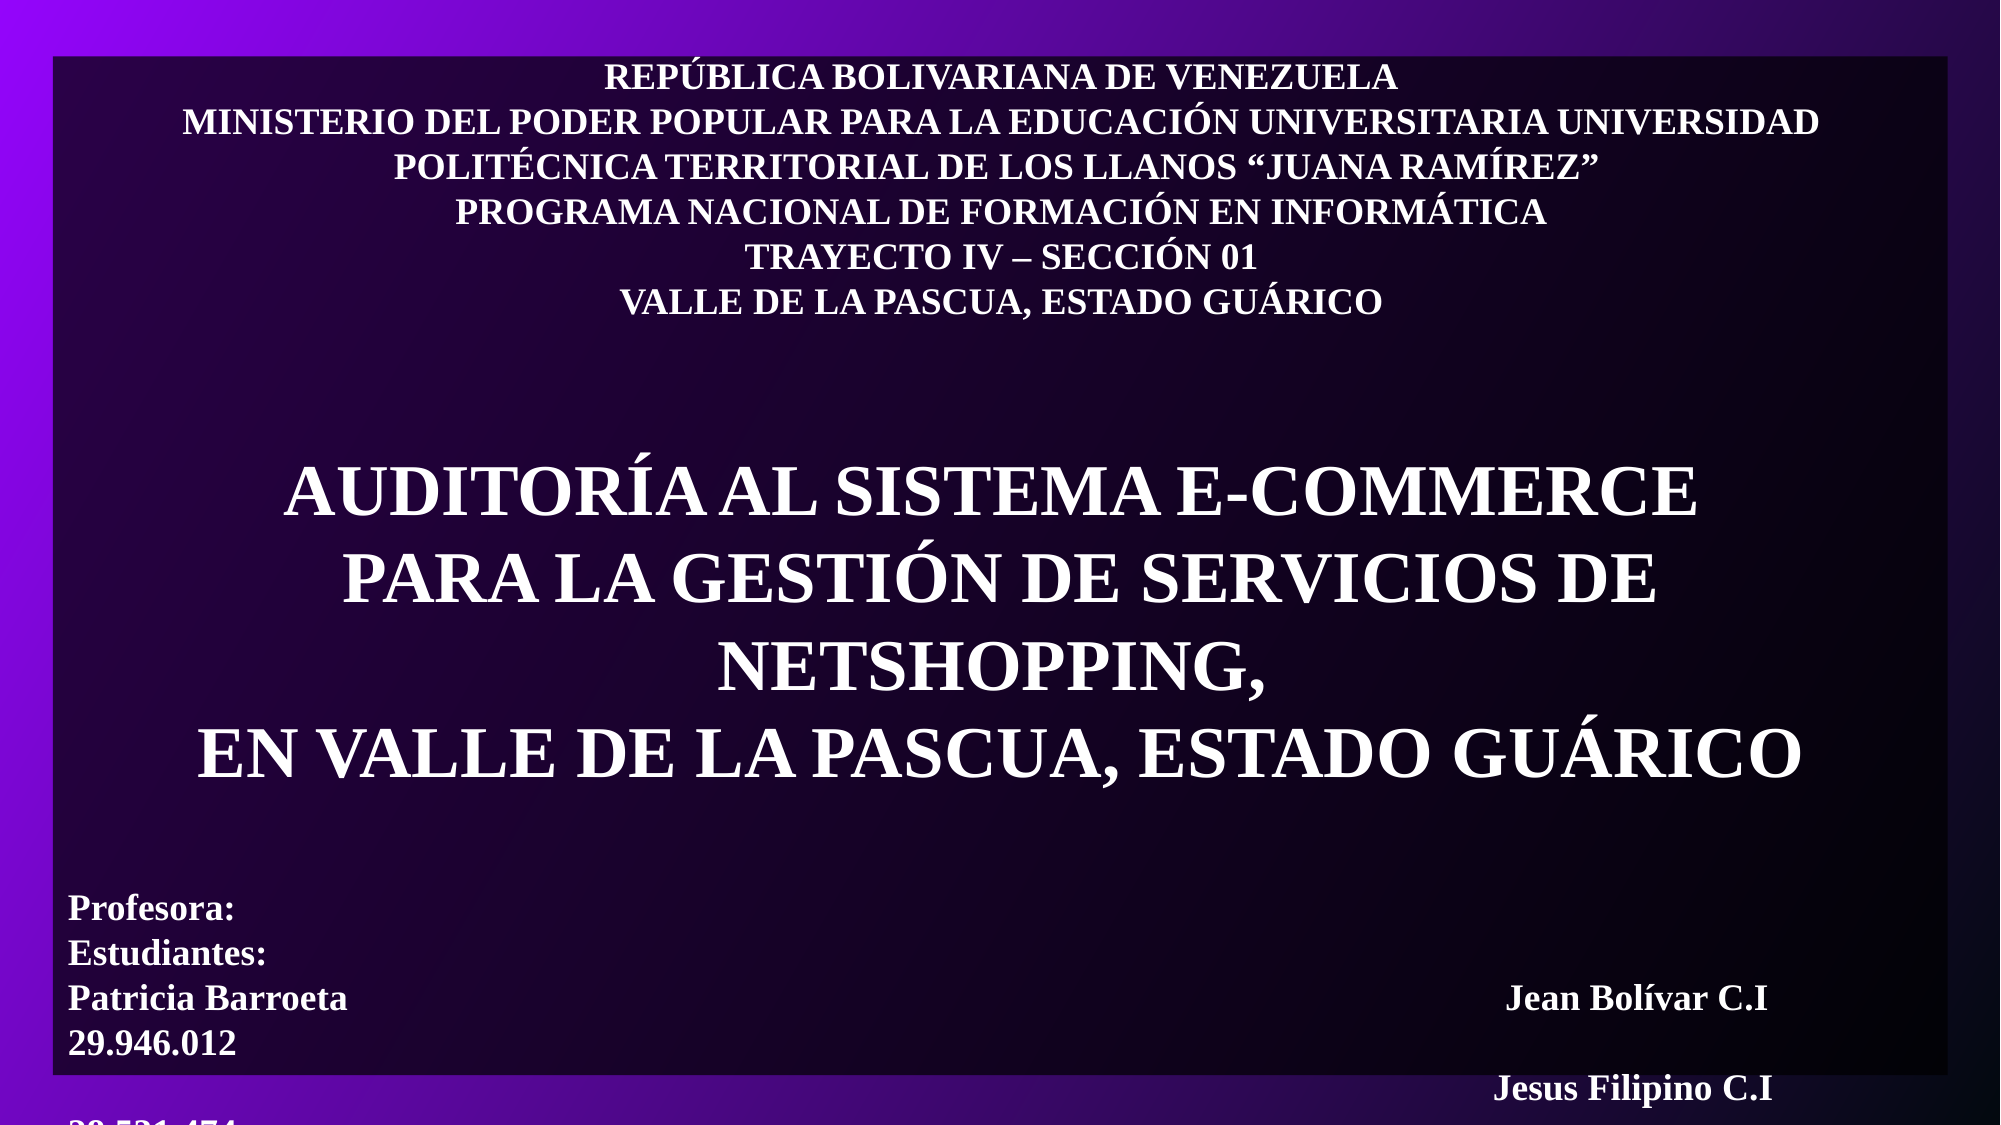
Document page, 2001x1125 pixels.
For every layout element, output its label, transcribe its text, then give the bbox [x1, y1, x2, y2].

text_box REPÚBLICA BOLIVARIANA DE VENEZUELA MINISTERIO DEL PODER POPULAR PARA LA EDUCACIÓN UNIVERSITARIA UNIVERSIDAD POLITÉCNICA TERRITORIAL DE LOS LLANOS “JUANA RAMÍREZ” PROGRAMA NACIONAL DE FORMACIÓN EN INFORMÁTICA TRAYECTO IV – SECCIÓN 01 VALLE DE LA PASCUA, ESTADO GUÁRICO AUDITORÍA AL SISTEMA E-COMMERCE PARA LA GESTIÓN DE SERVICIOS DE NETSHOPPING, EN VALLE DE LA PASCUA, ESTADO GUÁRICO Profesora: Estudiantes: Patricia Barroeta Jean Bolívar C.I 29.946.012 Jesus Filipino C.I 28.531.474 Noviembre de 2024 [53, 0, 1950, 1125]
